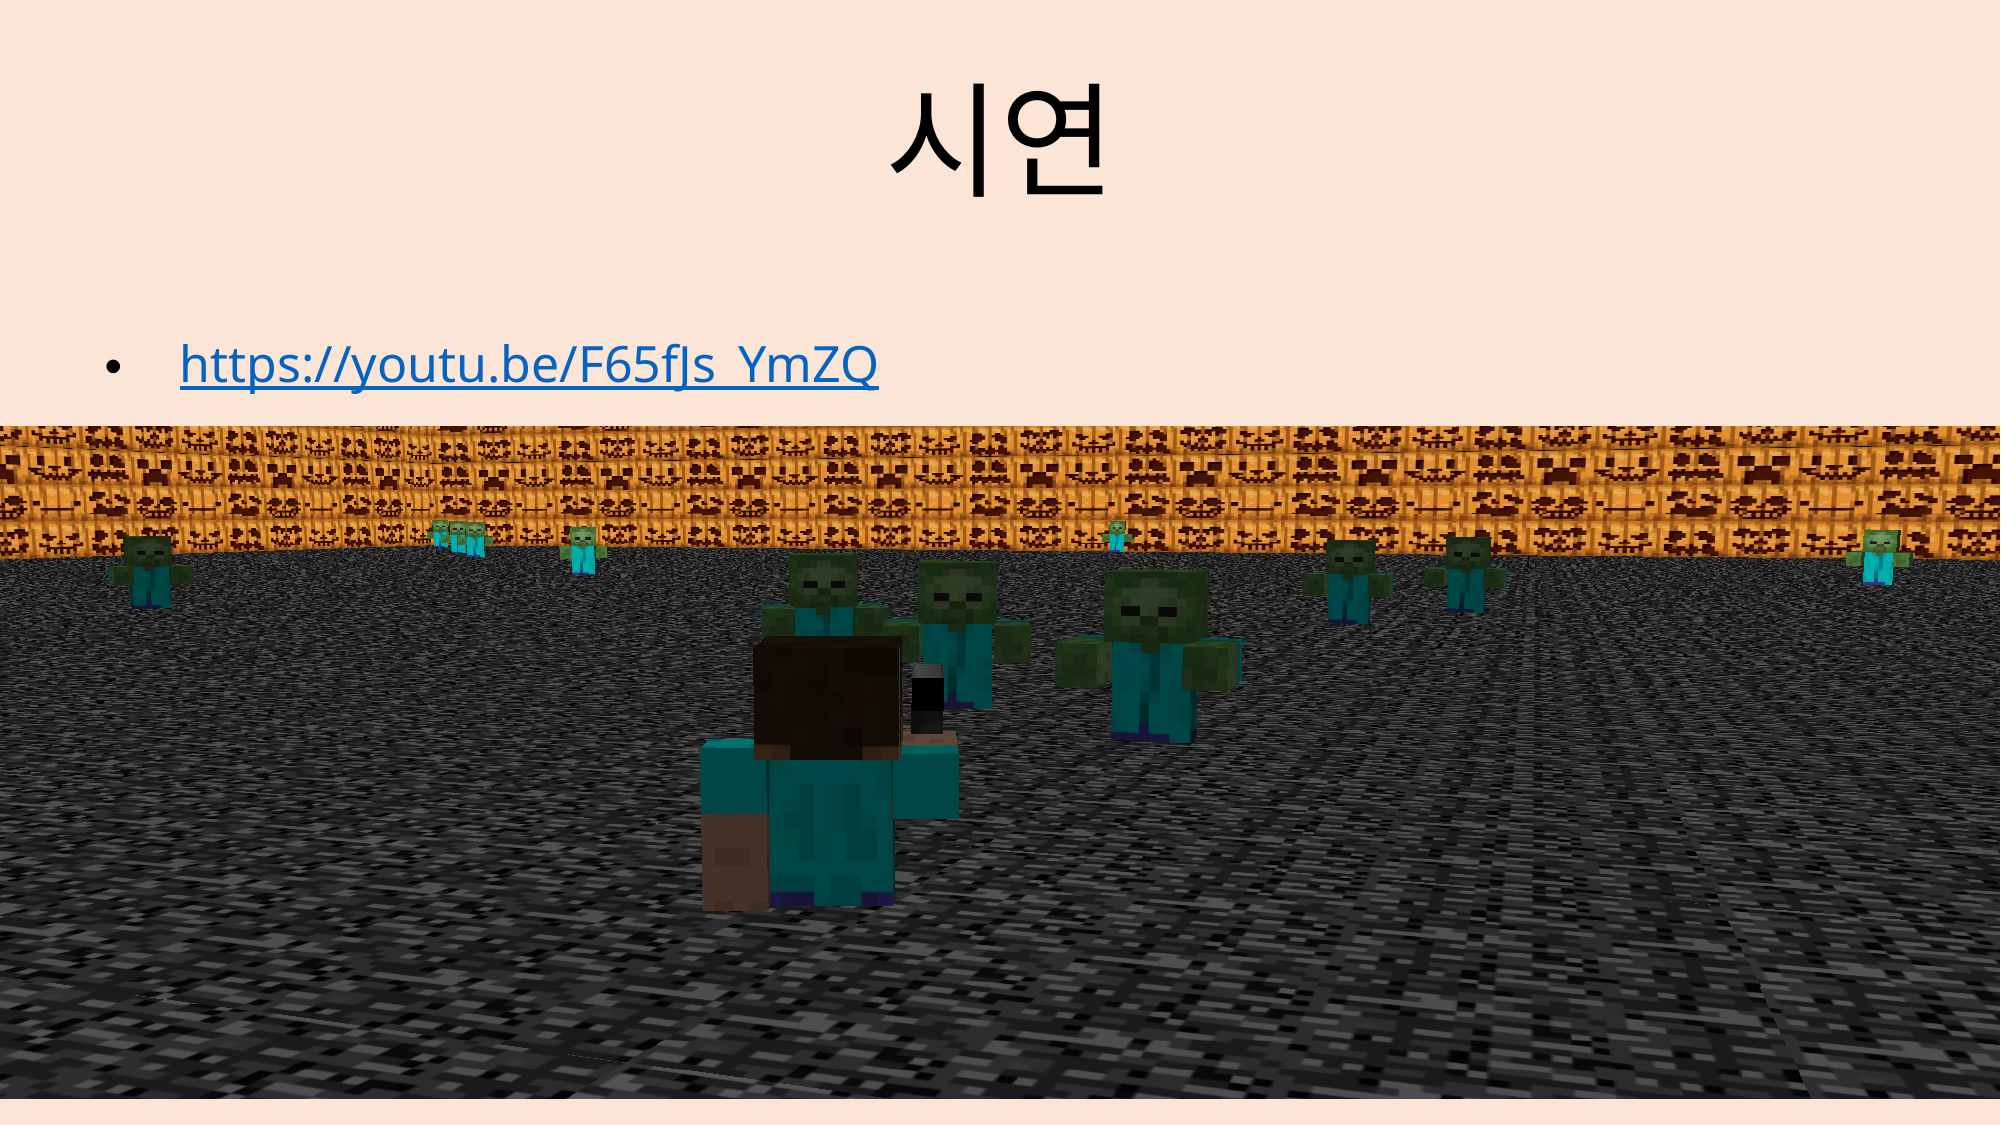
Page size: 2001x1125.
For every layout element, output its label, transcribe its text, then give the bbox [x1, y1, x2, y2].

title 시연 [28, 26, 1972, 223]
text_box https://youtu.be/F65fJs_YmZQ [89, 325, 1911, 426]
slide_number 24 [627, 1099, 1078, 1103]
picture [0, 426, 2000, 1100]
